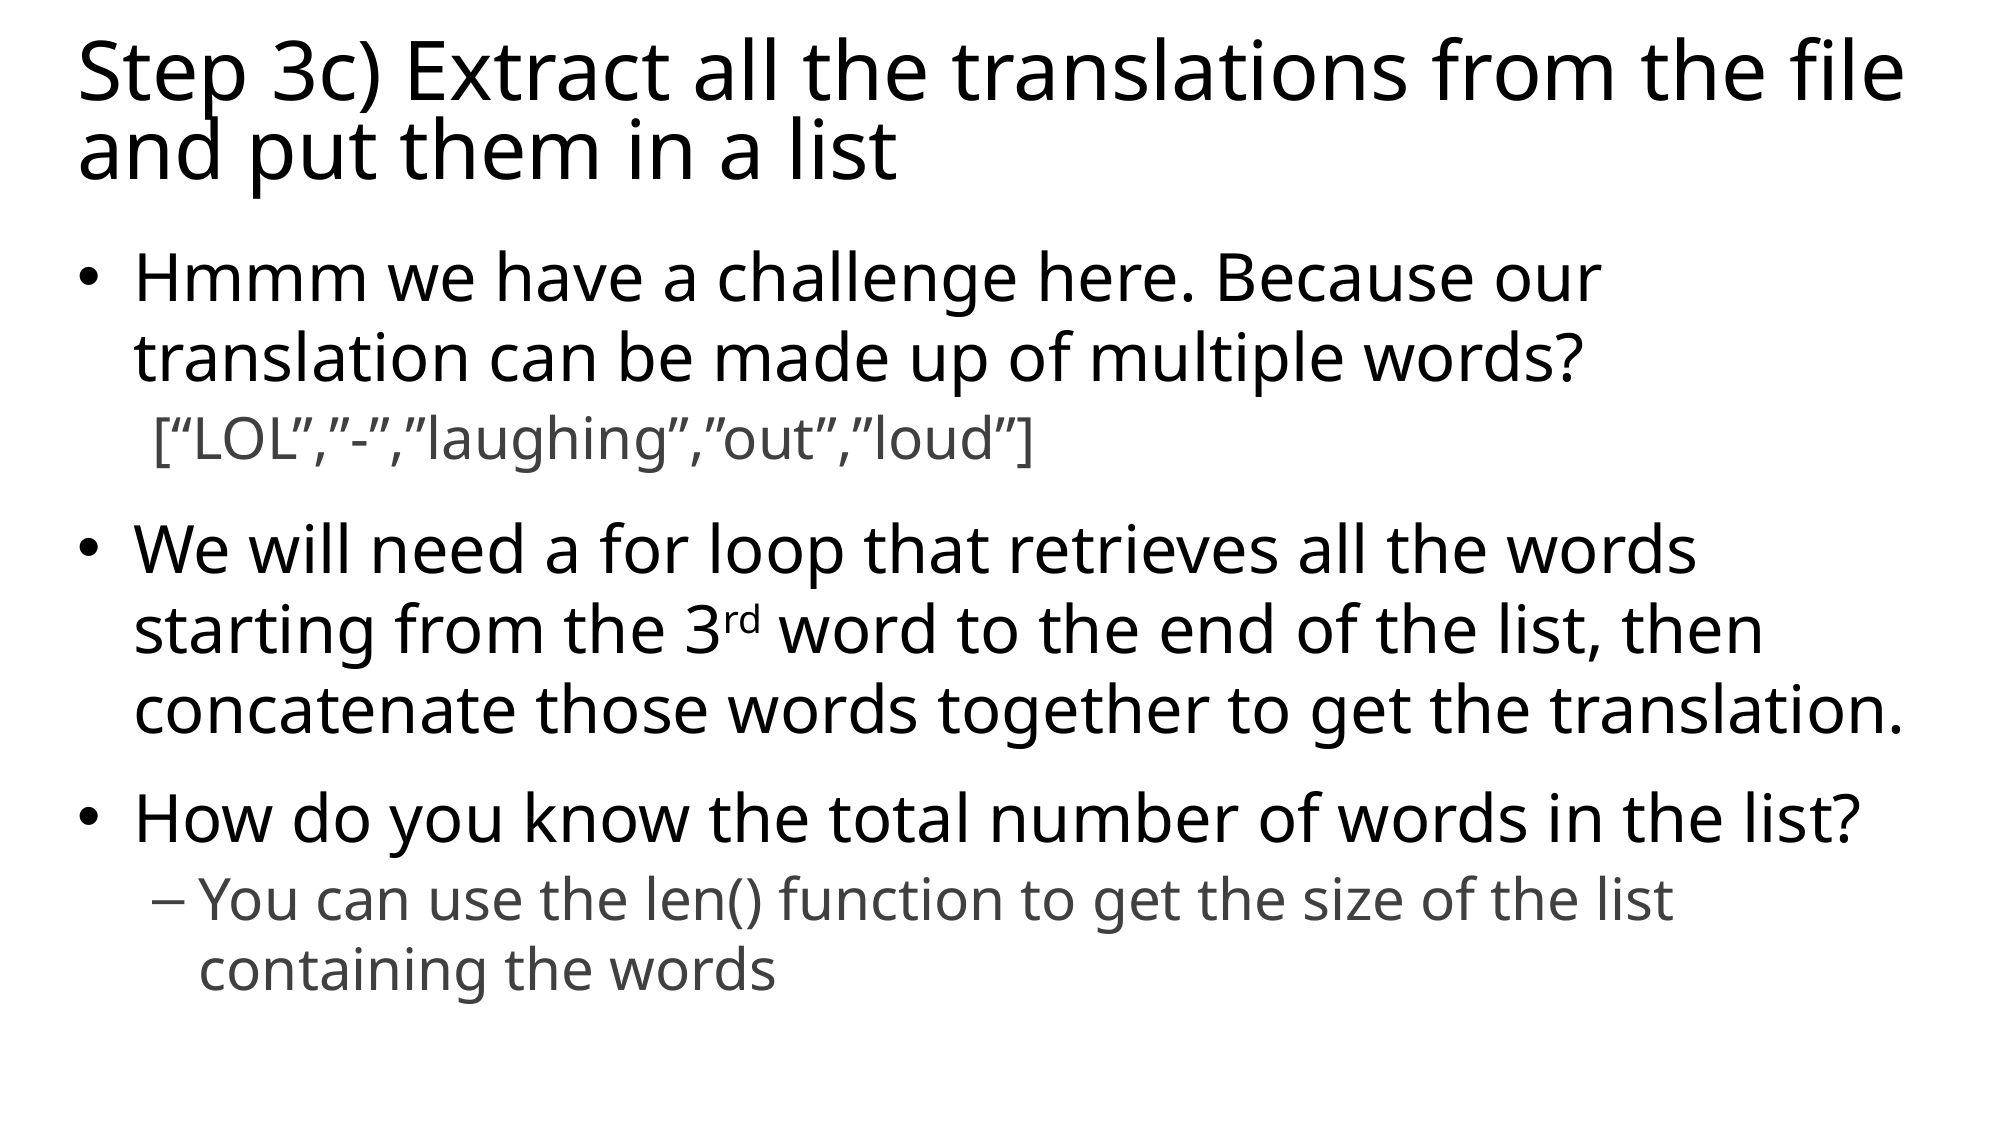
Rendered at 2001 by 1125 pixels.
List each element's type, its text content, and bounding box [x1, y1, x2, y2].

title Step 3c) Extract all the translations from the file and put them in a list [62, 29, 1953, 205]
list Hmmm we have a challenge here. Because our translation can be made up of multiple words? [“LOL”,”-”,”laughing”,”out”,”loud”] We will need a for loop that retrieves all the words starting from the 3rd word to the end of the list, then concatenate those words together to get the translation. How do you know the total number of words in the list? You can use the len() function to get the size of the list containing the words [62, 227, 1953, 1096]
